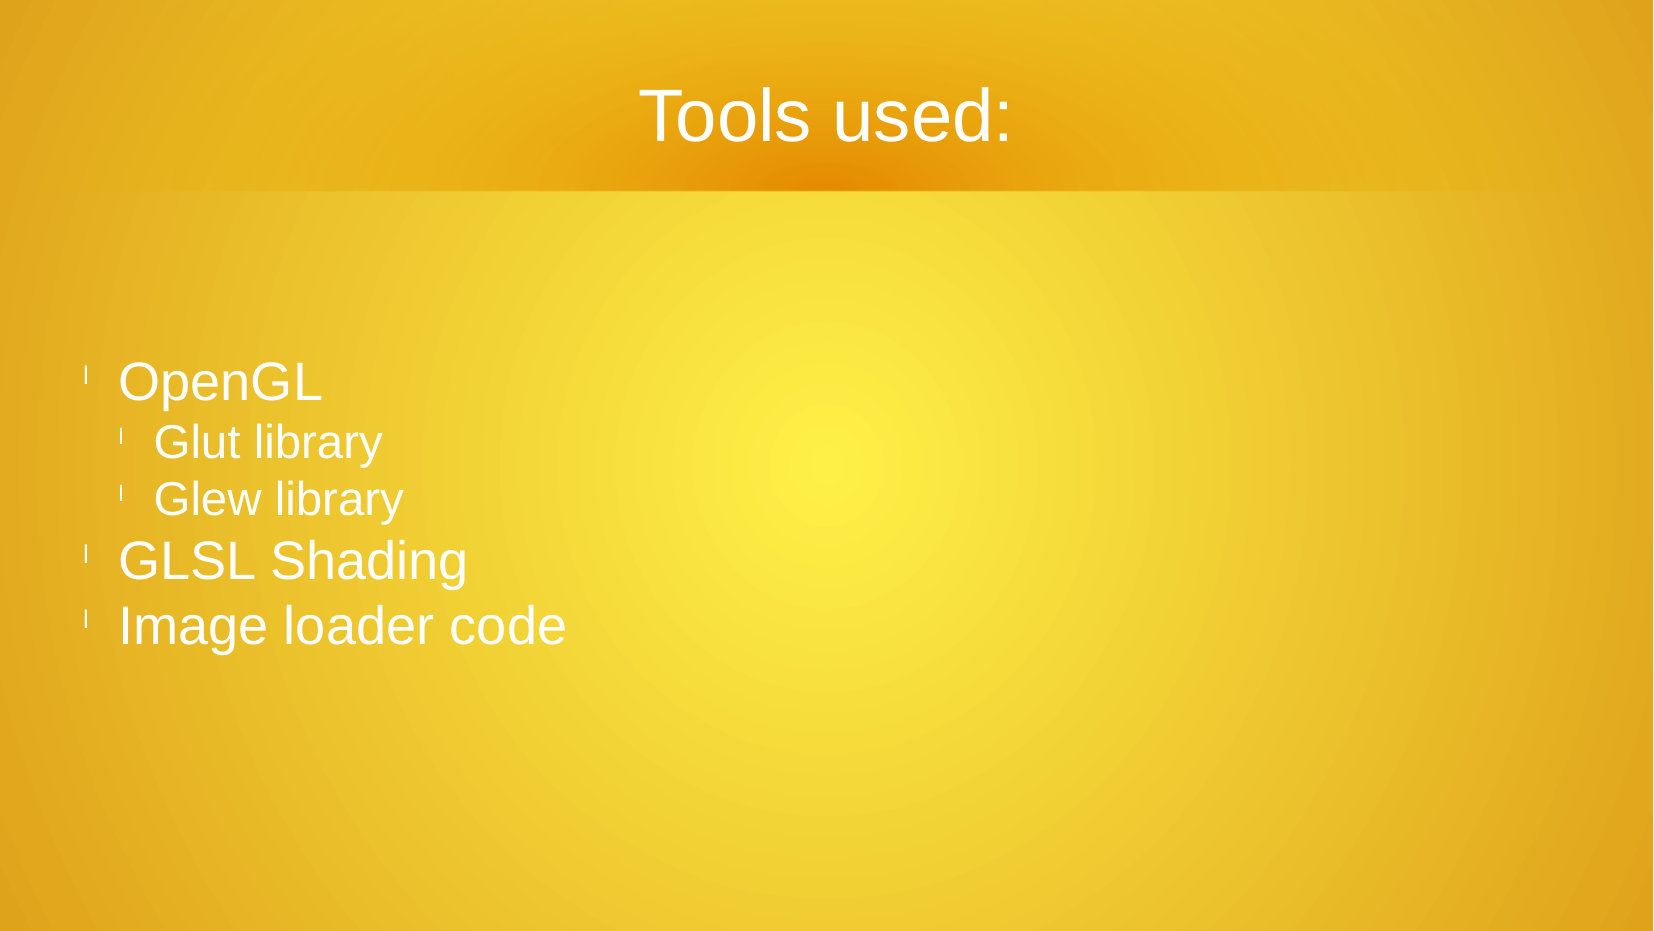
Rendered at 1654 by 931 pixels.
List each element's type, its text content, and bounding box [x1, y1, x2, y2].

text_box Tools used: [82, 35, 1571, 189]
picture [0, 0, 1654, 931]
text_box OpenGL Glut library Glew library GLSL Shading Image loader code [82, 346, 1571, 886]
